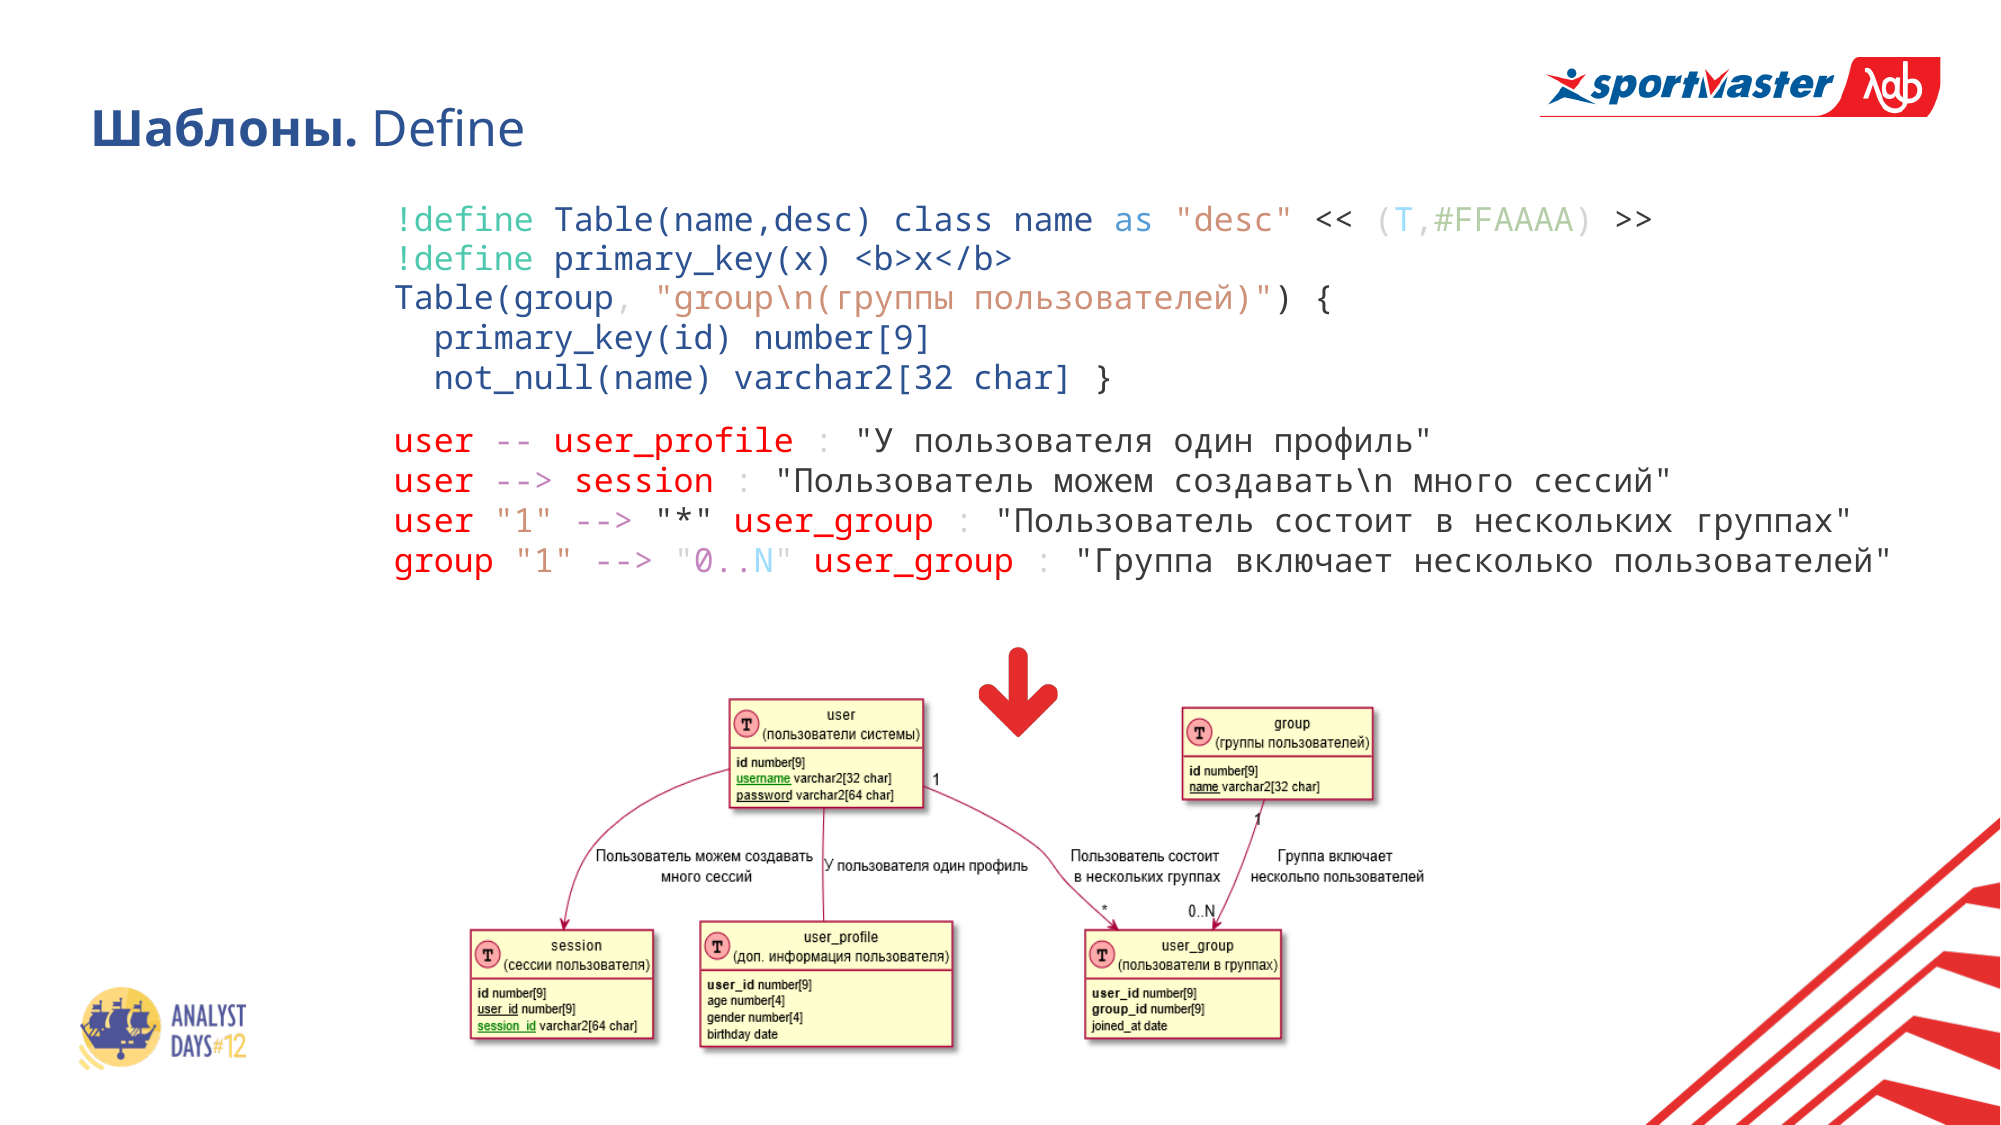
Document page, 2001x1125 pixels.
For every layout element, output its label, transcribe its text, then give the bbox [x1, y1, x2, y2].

text_box !define Table(name,desc) class name as "desc" << (T,#FFAAAA) >> !define primary_key(x) <b>x</b> [379, 190, 1897, 285]
text_box user -- user_profile : "У пользователя один профиль" user --> session : "Пользователь можем создавать\n много сессий" user "1" --> "*" user_group : "Пользователь состоит в нескольких группах" group "1" --> "0..N" user_group : "Группа включает несколько пользователей" [379, 411, 2000, 587]
text_box Table(group, "group\n(группы пользователей)") { primary_key(id) number[9] not_null(name) varchar2[32 char] } [379, 268, 1814, 404]
title Шаблоны. Define [75, 73, 1555, 158]
picture [1609, 808, 2001, 1125]
picture [79, 987, 246, 1070]
picture [463, 652, 1433, 1063]
